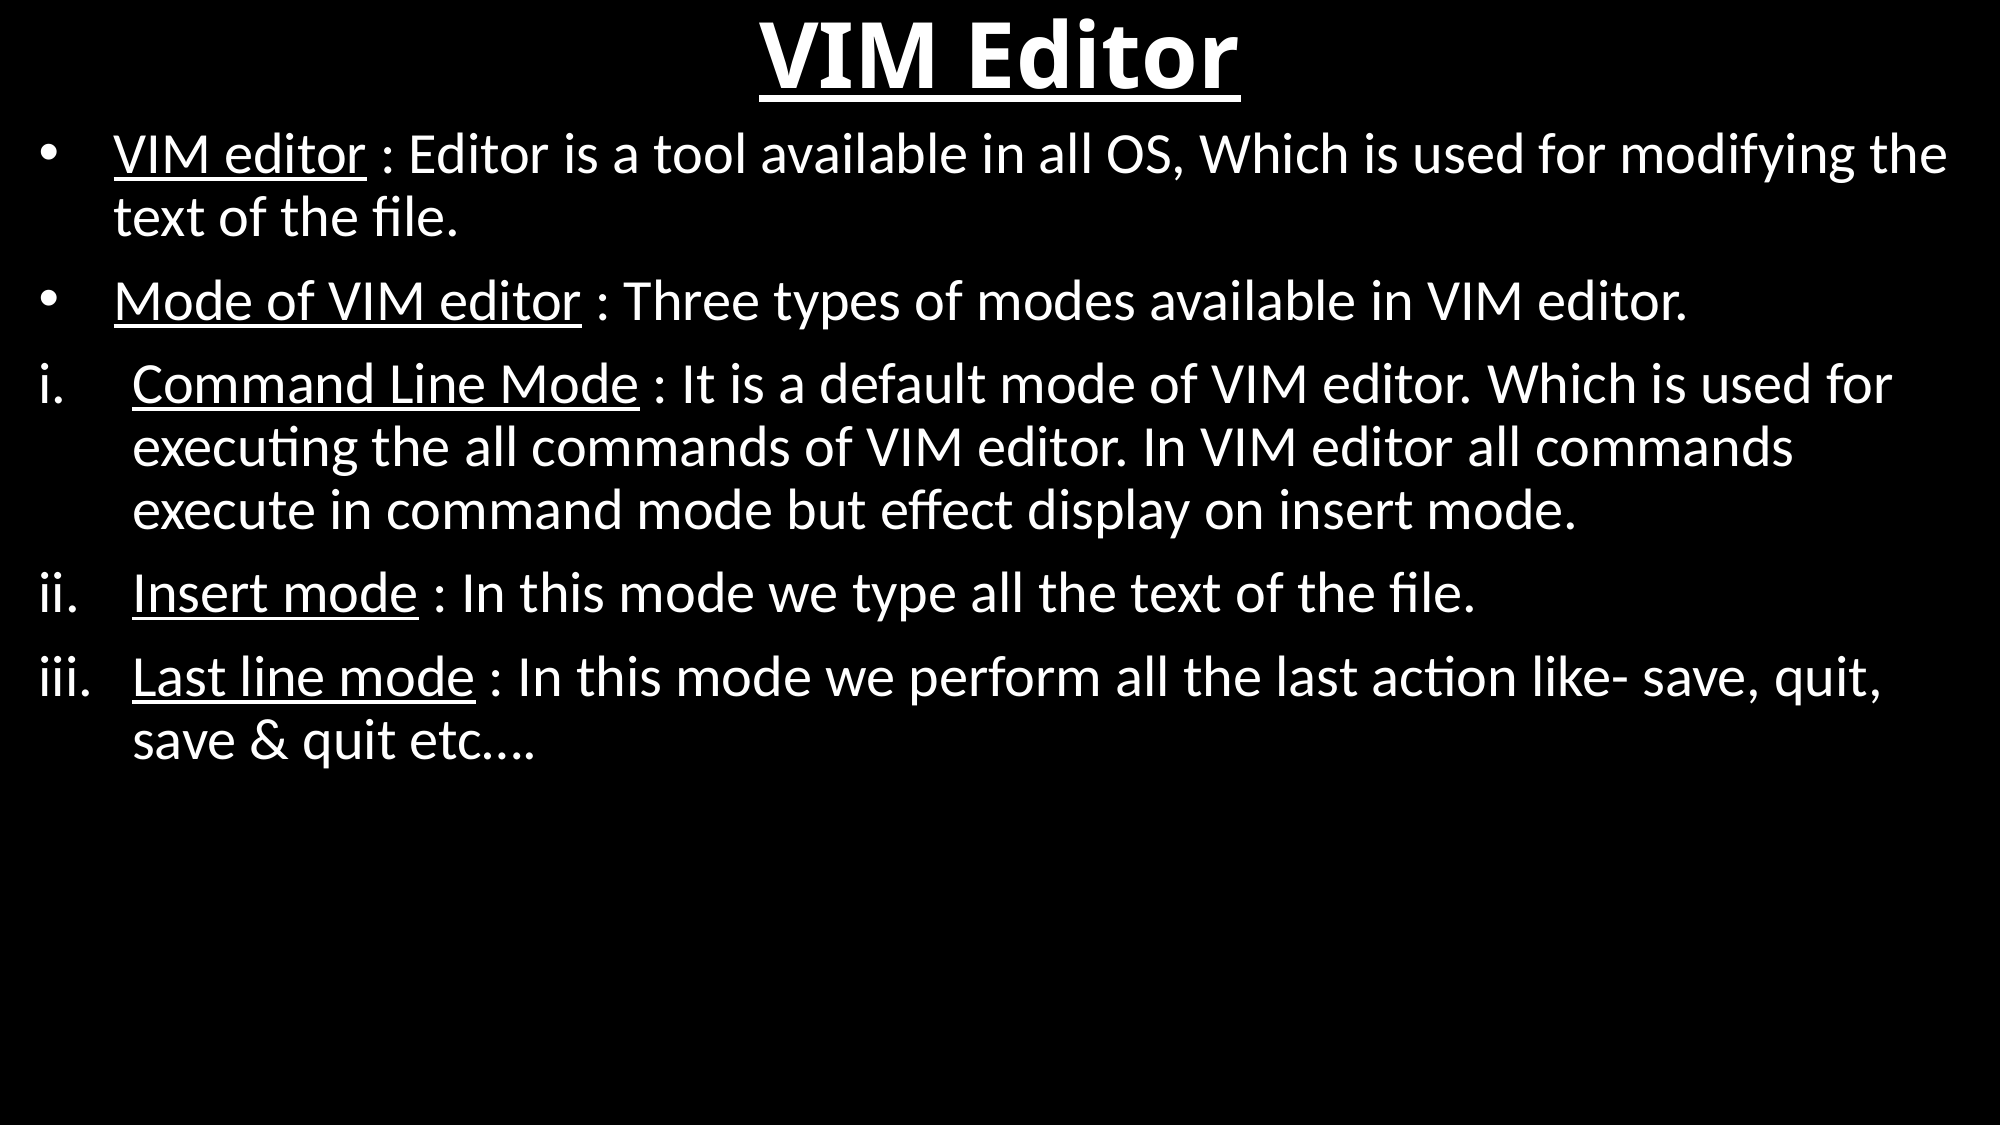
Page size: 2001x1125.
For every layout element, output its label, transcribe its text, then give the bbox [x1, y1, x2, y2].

title VIM Editor [249, 0, 1750, 115]
subtitle VIM editor : Editor is a tool available in all OS, Which is used for modifying the text of the file. Mode of VIM editor : Three types of modes available in VIM editor. Command Line Mode : It is a default mode of VIM editor. Which is used for executing the all commands of VIM editor. In VIM editor all commands execute in command mode but effect display on insert mode. Insert mode : In this mode we type all the text of the file. Last line mode : In this mode we perform all the last action like- save, quit, save & quit etc…. [23, 115, 1978, 1102]
